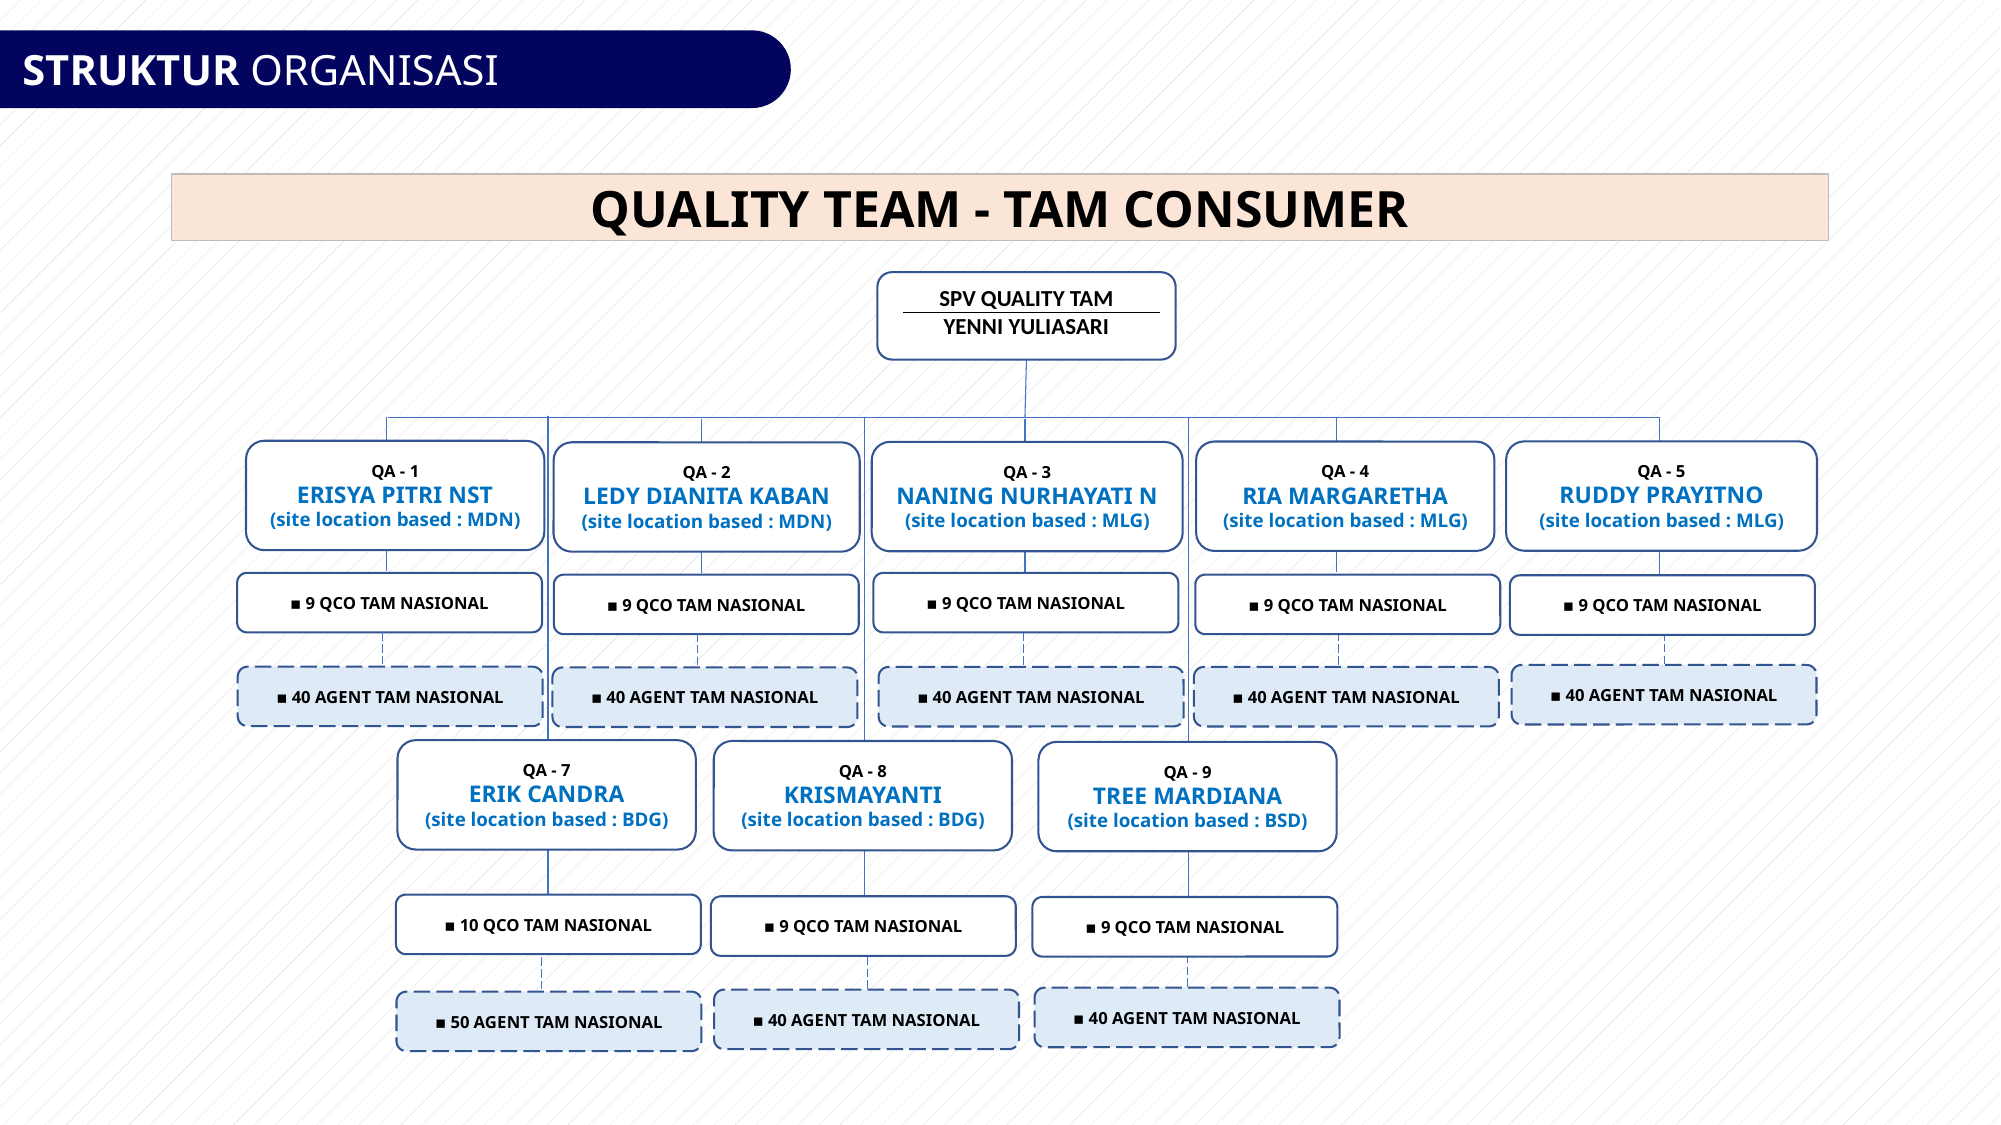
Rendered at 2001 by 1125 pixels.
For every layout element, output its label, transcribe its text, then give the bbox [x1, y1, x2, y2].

text_box ▪ 9 QCO TAM NASIONAL [710, 896, 1016, 956]
text_box QUALITY TEAM - TAM CONSUMER [171, 173, 1829, 241]
text_box ▪ 40 AGENT TAM NASIONAL [714, 989, 1020, 1050]
text_box QA - 8 KRISMAYANTI (site location based : BDG) [865, 740, 1013, 851]
text_box QA - 1 ERISYA PITRI NST (site location based : MDN) [387, 440, 545, 551]
text_box QA - 4 RIA MARGARETHA (site location based : MLG) [1196, 441, 1336, 551]
text_box QA - 9 TREE MARDIANA (site location based : BSD) [1038, 741, 1188, 852]
text_box STRUKTUR ORGANISASI [22, 43, 755, 95]
text_box [0, 29, 792, 110]
text_box QA - 1 ERISYA PITRI NST (site location based : MDN) [245, 440, 386, 551]
text_box ▪ 40 AGENT TAM NASIONAL [1193, 666, 1499, 727]
text_box QA - 9 TREE MARDIANA (site location based : BSD) [1190, 741, 1337, 852]
text_box QA - 5 RUDDY PRAYITNO (site location based : MLG) [1506, 441, 1659, 551]
text_box ▪ 40 AGENT TAM NASIONAL [878, 666, 1184, 727]
text_box QA - 7 ERIK CANDRA (site location based : BDG) [397, 740, 547, 850]
text_box ▪ 40 AGENT TAM NASIONAL [237, 666, 543, 727]
text_box QA - 3 NANING NURHAYATI N (site location based : MLG) [1026, 441, 1183, 552]
text_box ▪ 40 AGENT TAM NASIONAL [1511, 664, 1817, 725]
text_box SPV QUALITY TAM YENNI YULIASARI [877, 272, 1176, 360]
text_box ▪ 9 QCO TAM NASIONAL [1509, 575, 1815, 635]
text_box QA - 2 LEDY DIANITA KABAN (site location based : MDN) [553, 442, 701, 552]
text_box QA - 4 RIA MARGARETHA (site location based : MLG) [1337, 441, 1495, 551]
text_box ▪ 10 QCO TAM NASIONAL [395, 894, 701, 955]
text_box ▪ 9 QCO TAM NASIONAL [237, 572, 543, 633]
text_box QA - 8 KRISMAYANTI (site location based : BDG) [713, 740, 864, 851]
text_box ▪ 40 AGENT TAM NASIONAL [552, 667, 858, 728]
text_box QA - 5 RUDDY PRAYITNO (site location based : MLG) [1660, 441, 1818, 551]
text_box ▪ 9 QCO TAM NASIONAL [1195, 574, 1501, 635]
text_box QA - 2 LEDY DIANITA KABAN (site location based : MDN) [702, 442, 860, 552]
text_box ▪ 9 QCO TAM NASIONAL [873, 572, 1179, 633]
text_box ▪ 40 AGENT TAM NASIONAL [1034, 987, 1340, 1048]
text_box QA - 7 ERIK CANDRA (site location based : BDG) [549, 740, 696, 850]
text_box ▪ 50 AGENT TAM NASIONAL [396, 991, 702, 1052]
text_box QA - 3 NANING NURHAYATI N (site location based : MLG) [871, 441, 1024, 552]
text_box ▪ 9 QCO TAM NASIONAL [1032, 896, 1338, 957]
text_box ▪ 9 QCO TAM NASIONAL [553, 574, 859, 635]
